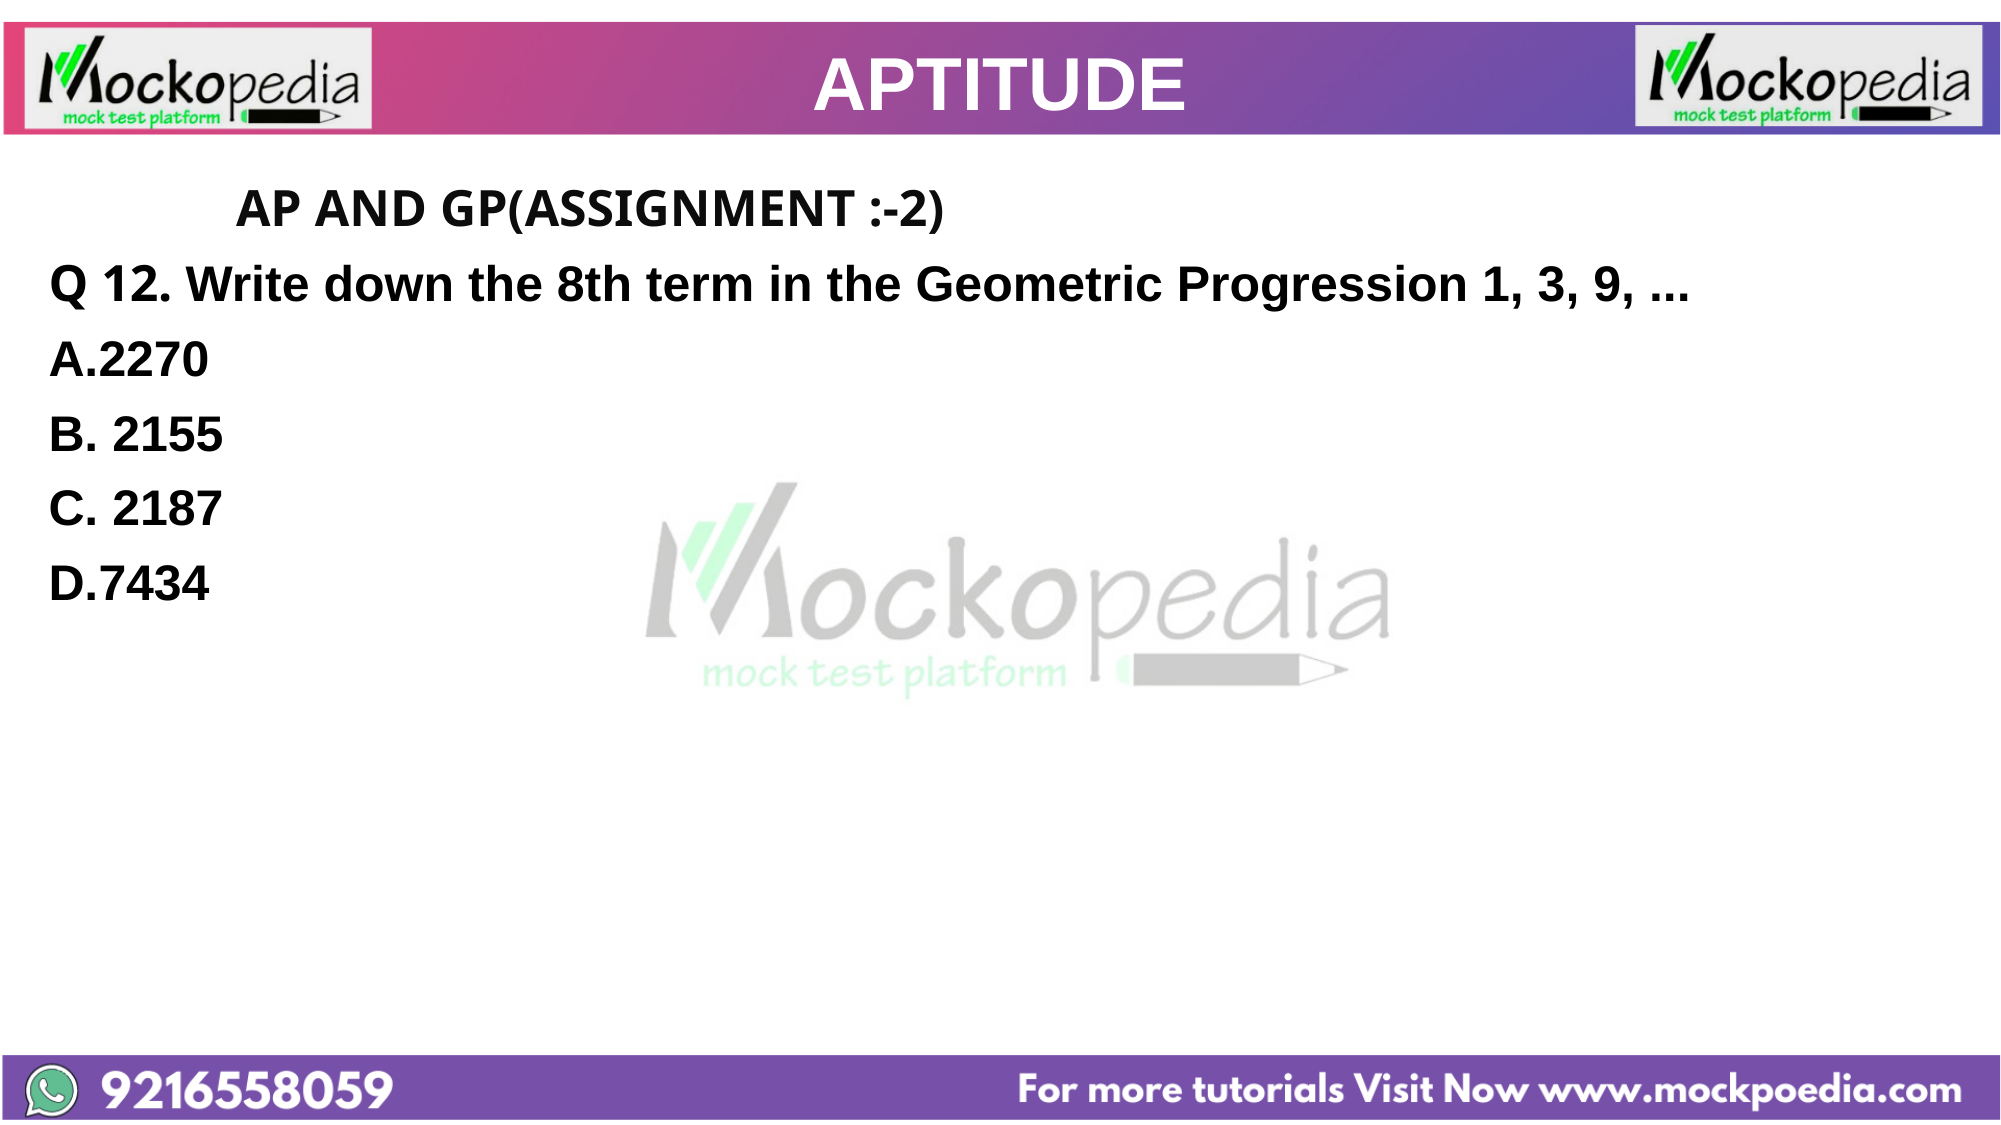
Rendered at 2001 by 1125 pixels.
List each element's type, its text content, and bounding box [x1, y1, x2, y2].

picture [0, 0, 2001, 1125]
list AP AND GP(ASSIGNMENT :-2) Q 12. Write down the 8th term in the Geometric Progression 1, 3, 9, ... A.2270 B. 2155 C. 2187 D.7434 [33, 175, 1959, 1053]
title APTITUDE [41, 31, 1959, 142]
